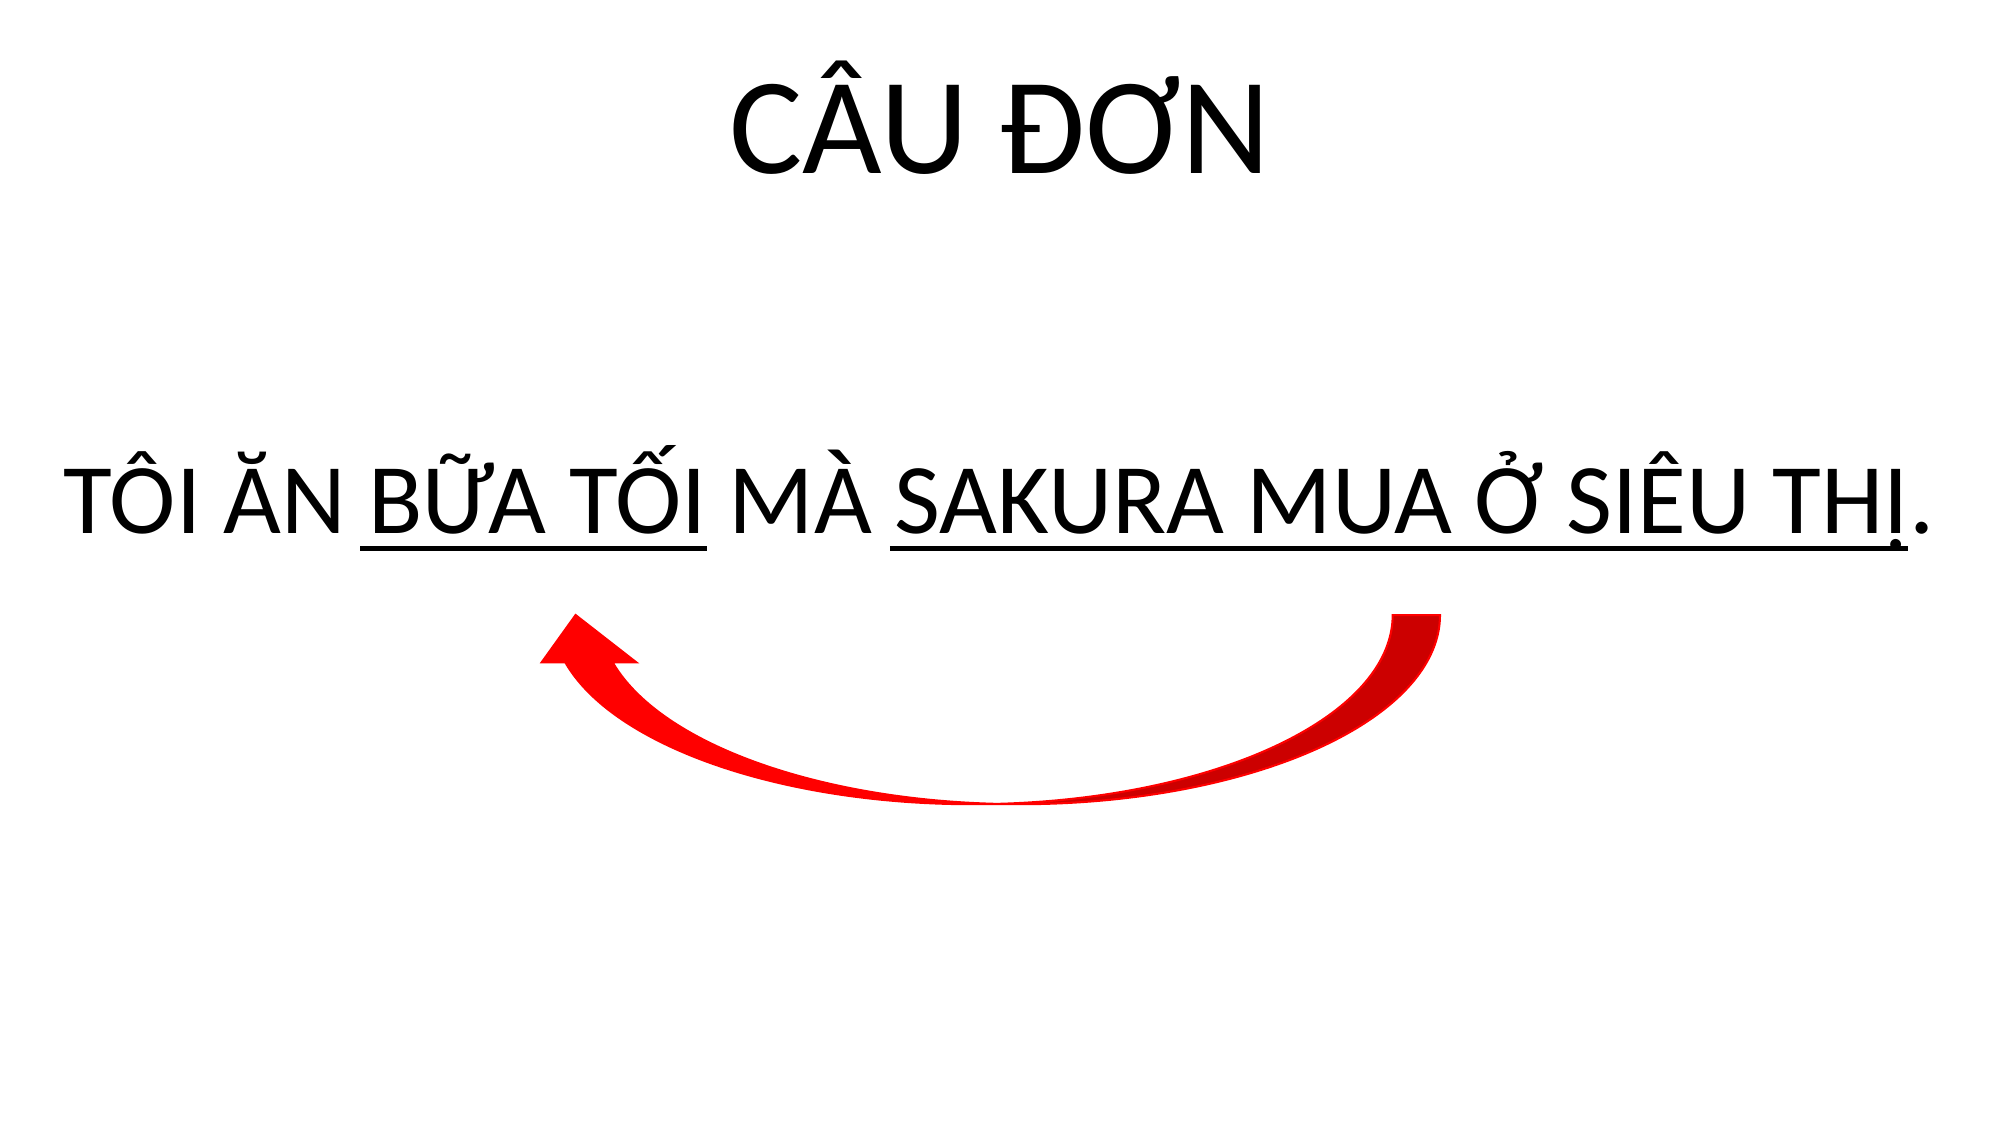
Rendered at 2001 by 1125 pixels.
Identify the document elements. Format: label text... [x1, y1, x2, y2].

text_box TÔI ĂN BỮA TỐI MÀ SAKURA MUA Ở SIÊU THỊ. [0, 426, 2000, 561]
text_box CÂU ĐƠN [249, 47, 1750, 236]
text_box [539, 613, 1442, 806]
